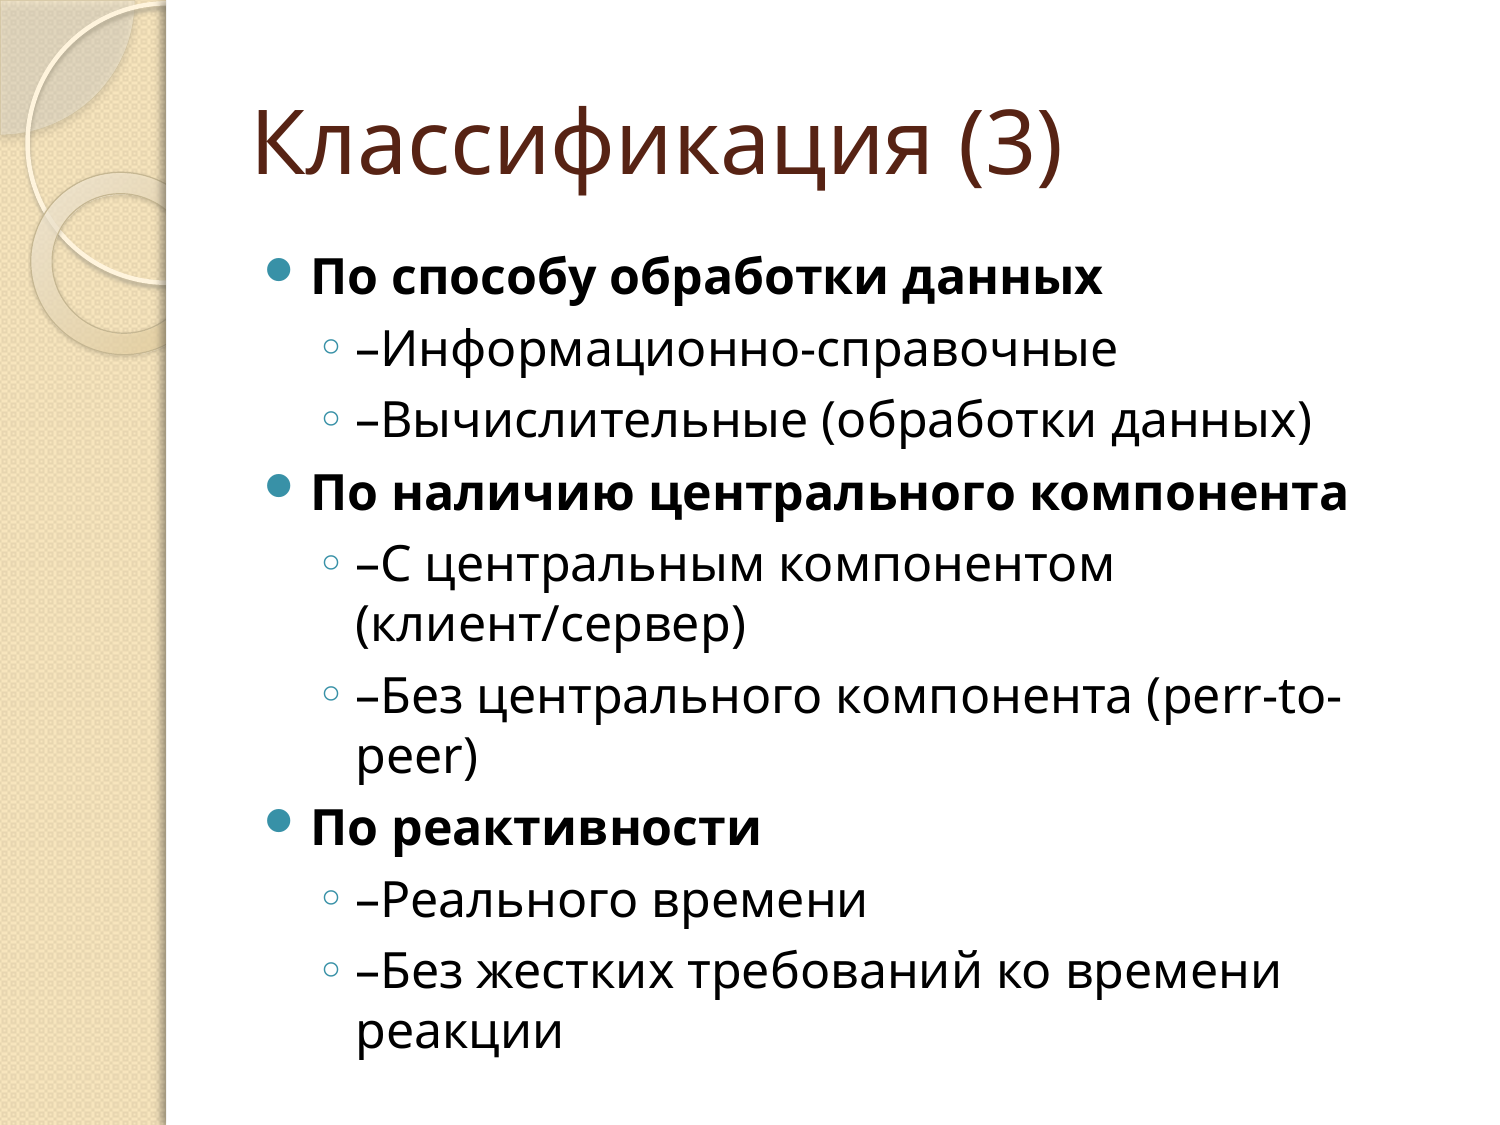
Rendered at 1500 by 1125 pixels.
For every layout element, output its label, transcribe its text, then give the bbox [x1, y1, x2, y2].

title Классификация (3) [235, 45, 1466, 233]
list По способу обработки данных –Информационно-справочные –Вычислительные (обработки данных) По наличию центрального компонента –С центральным компонентом (клиент/сервер) –Без центрального компонента (perr-to-peer) По реактивности –Реального времени –Без жестких требований ко времени реакции [235, 237, 1466, 1026]
